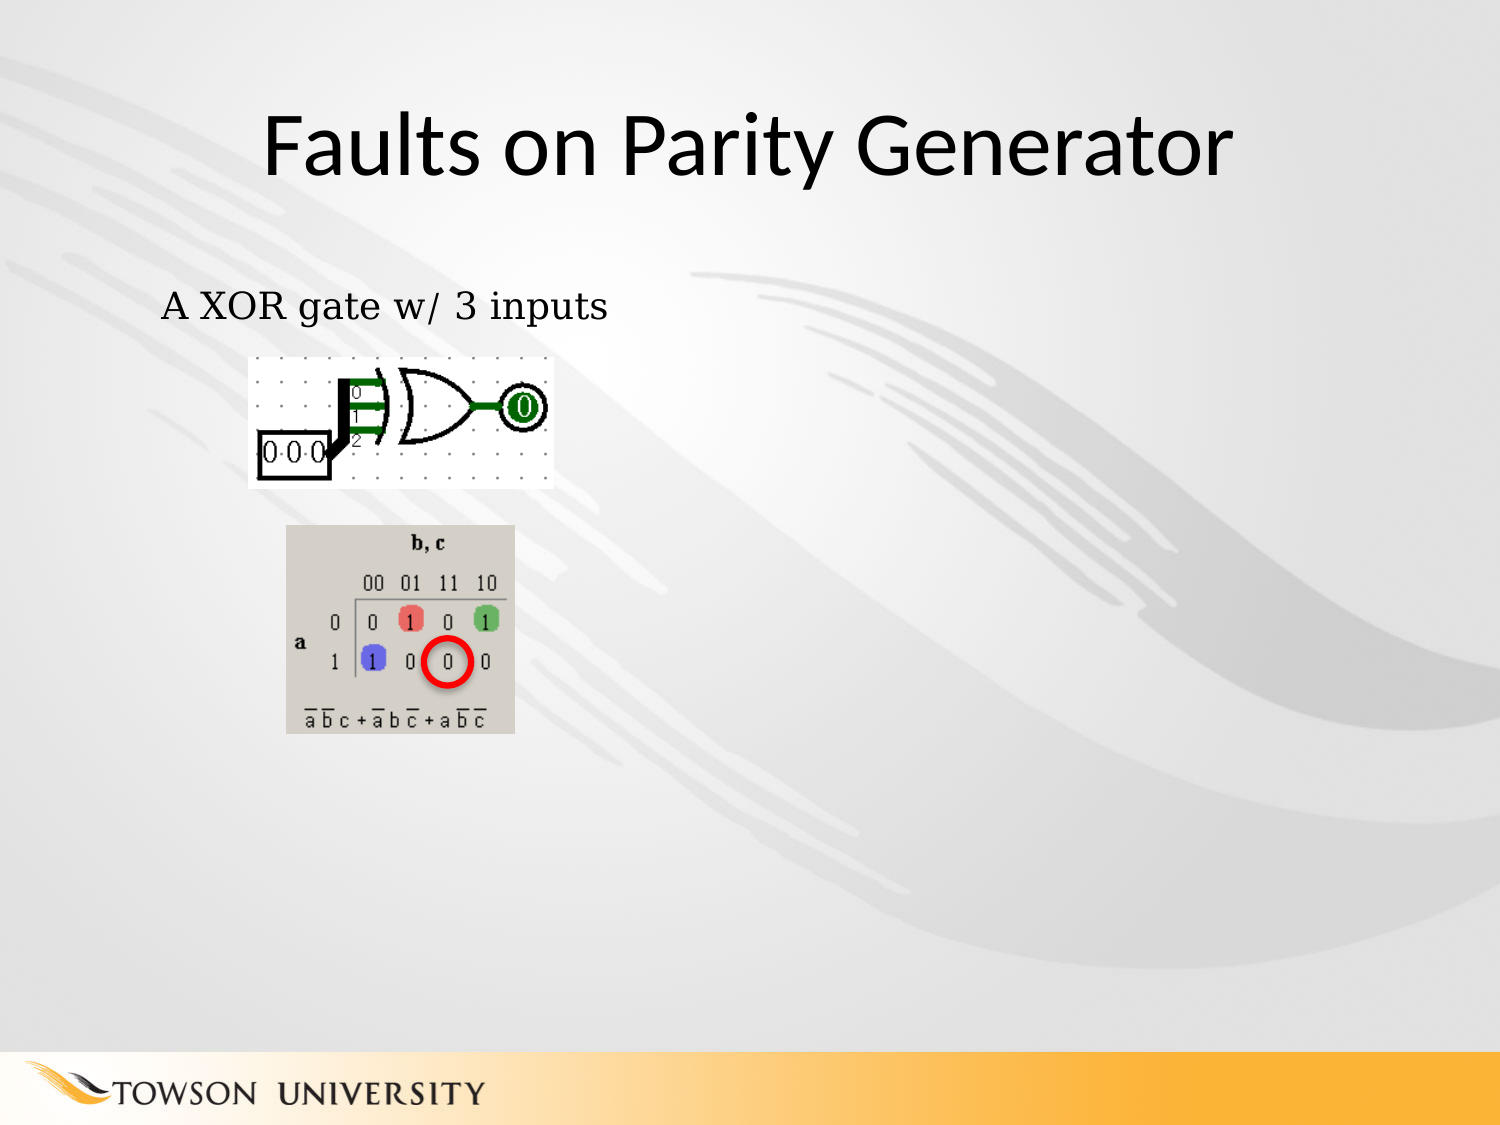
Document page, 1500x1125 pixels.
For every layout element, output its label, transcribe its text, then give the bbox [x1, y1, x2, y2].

text_box A XOR gate w/ 3 inputs [146, 274, 624, 335]
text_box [247, 357, 554, 734]
picture [0, 0, 1500, 1125]
title Faults on Parity Generator [75, 45, 1425, 233]
